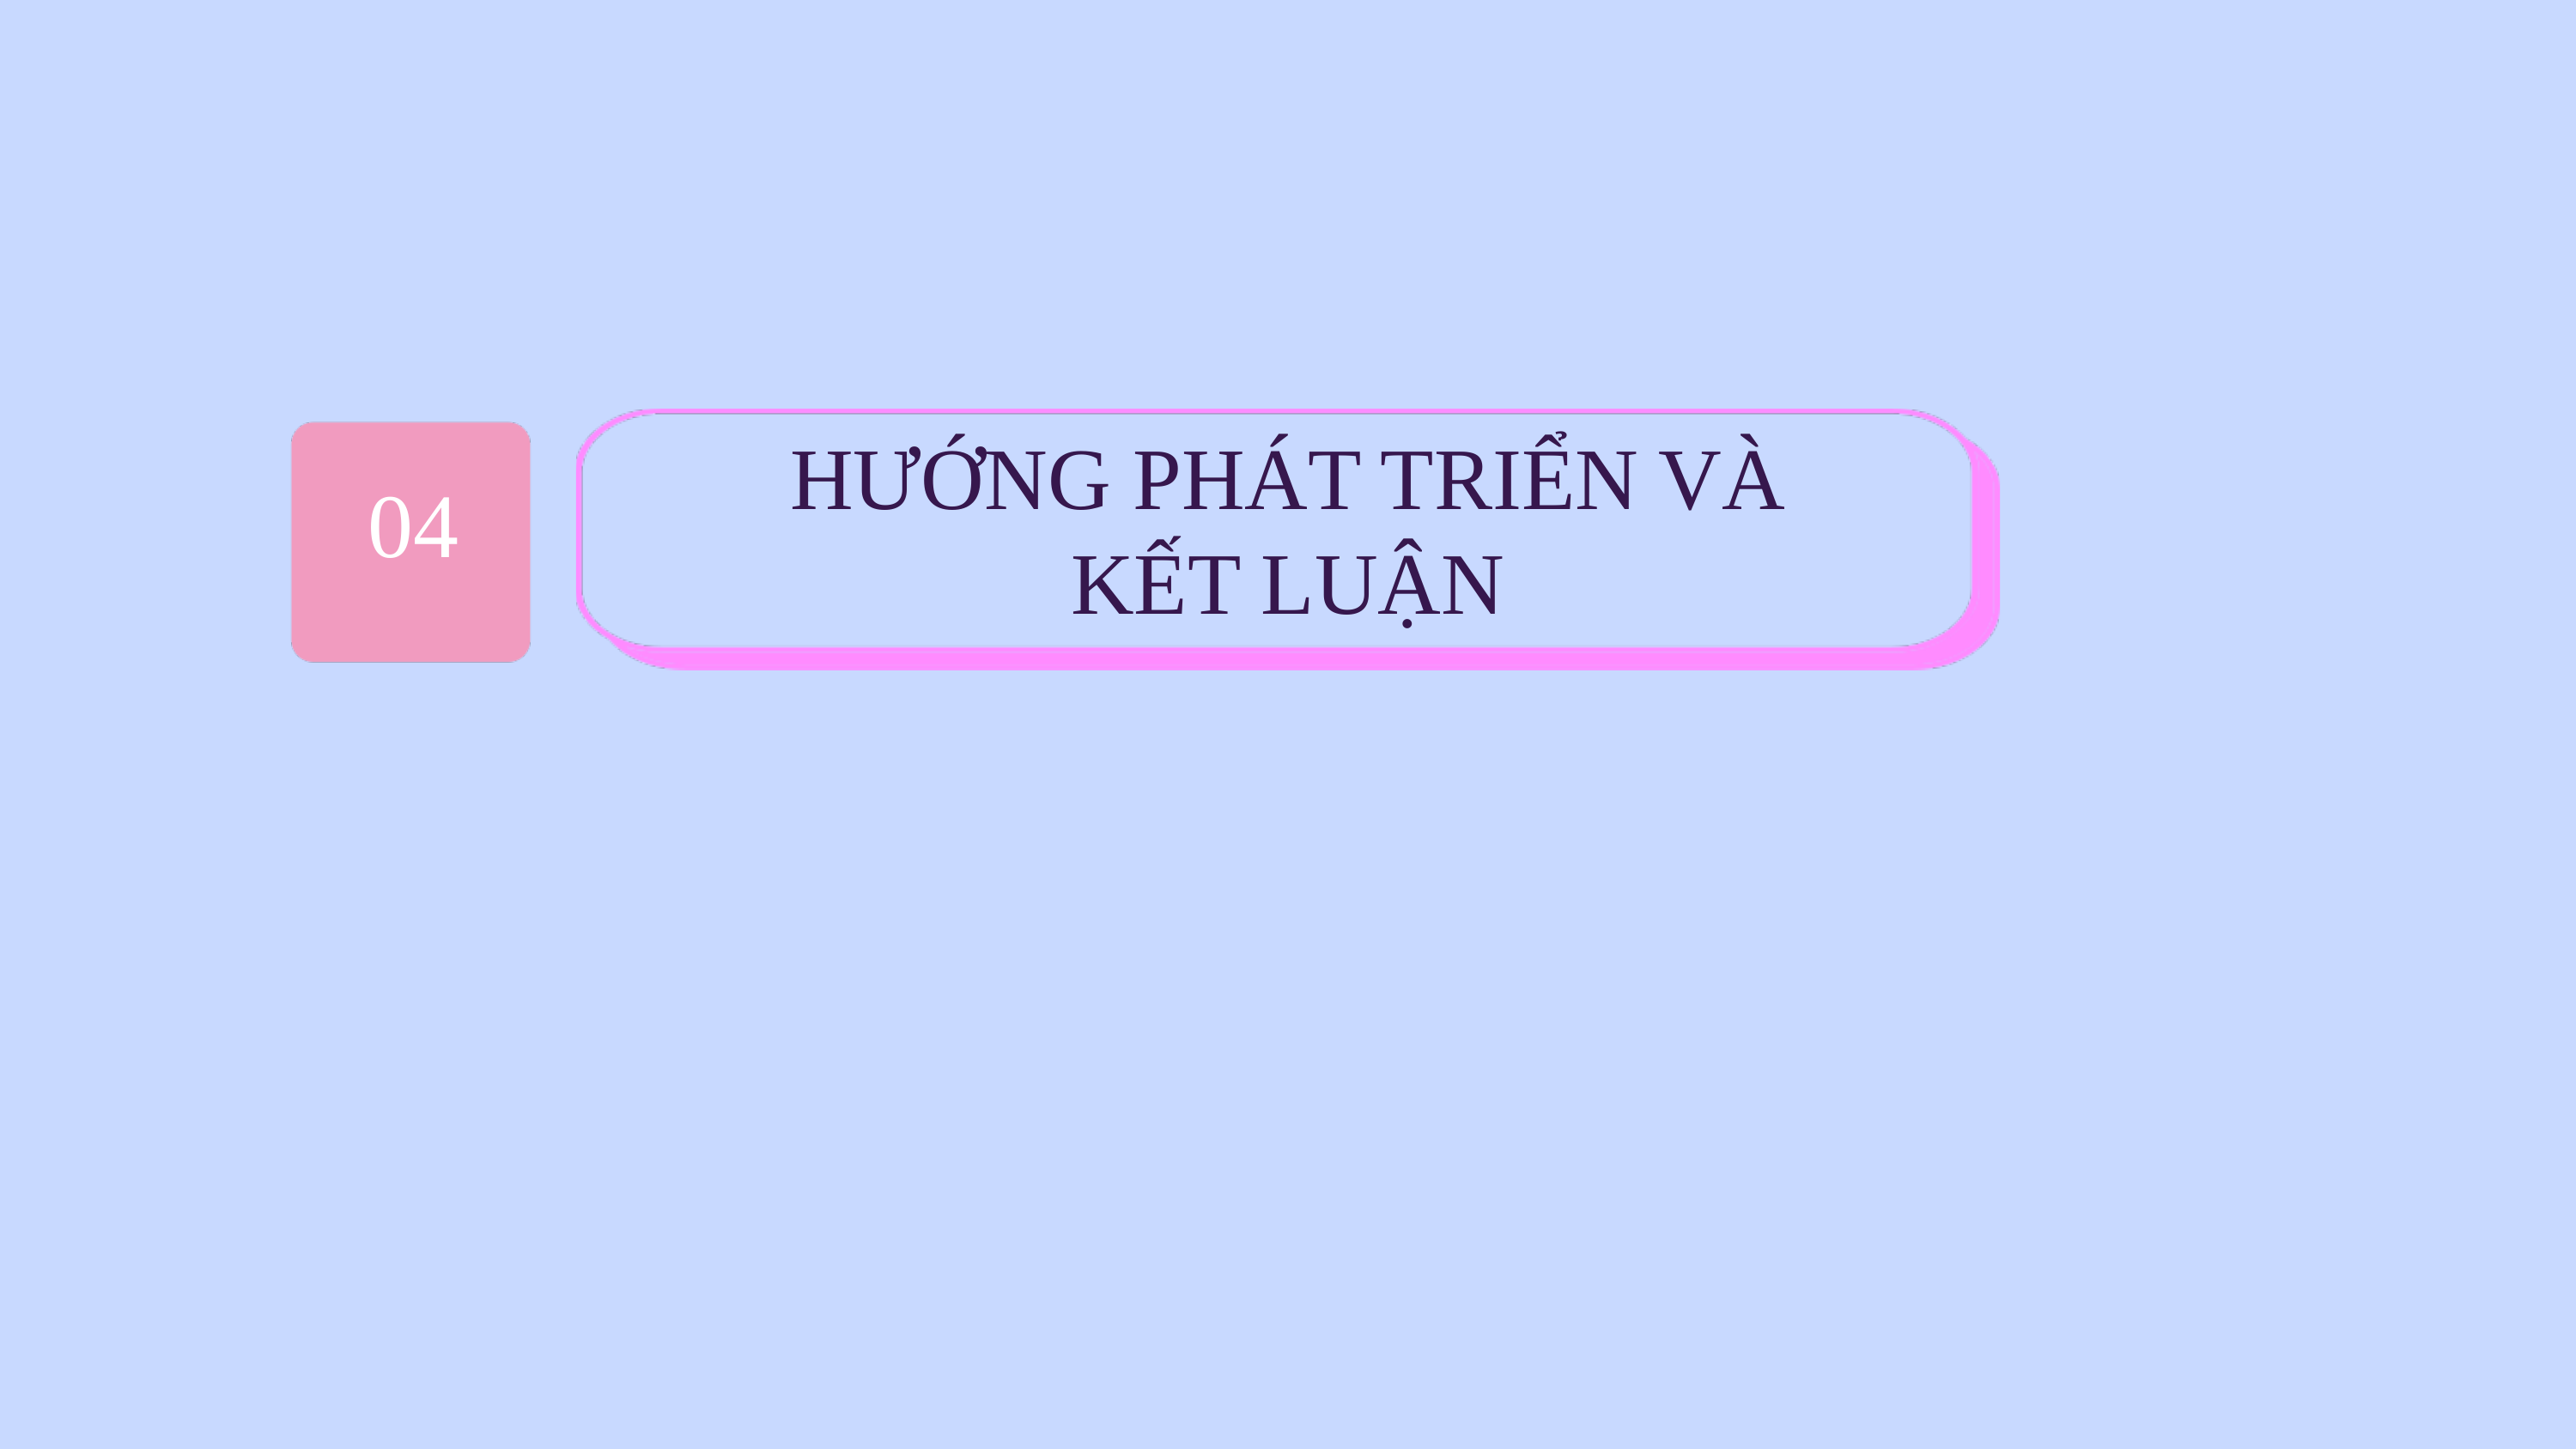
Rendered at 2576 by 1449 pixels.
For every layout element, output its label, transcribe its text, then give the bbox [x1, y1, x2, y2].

text_box [289, 421, 538, 670]
text_box 04 [349, 483, 478, 576]
text_box [575, 409, 2001, 670]
